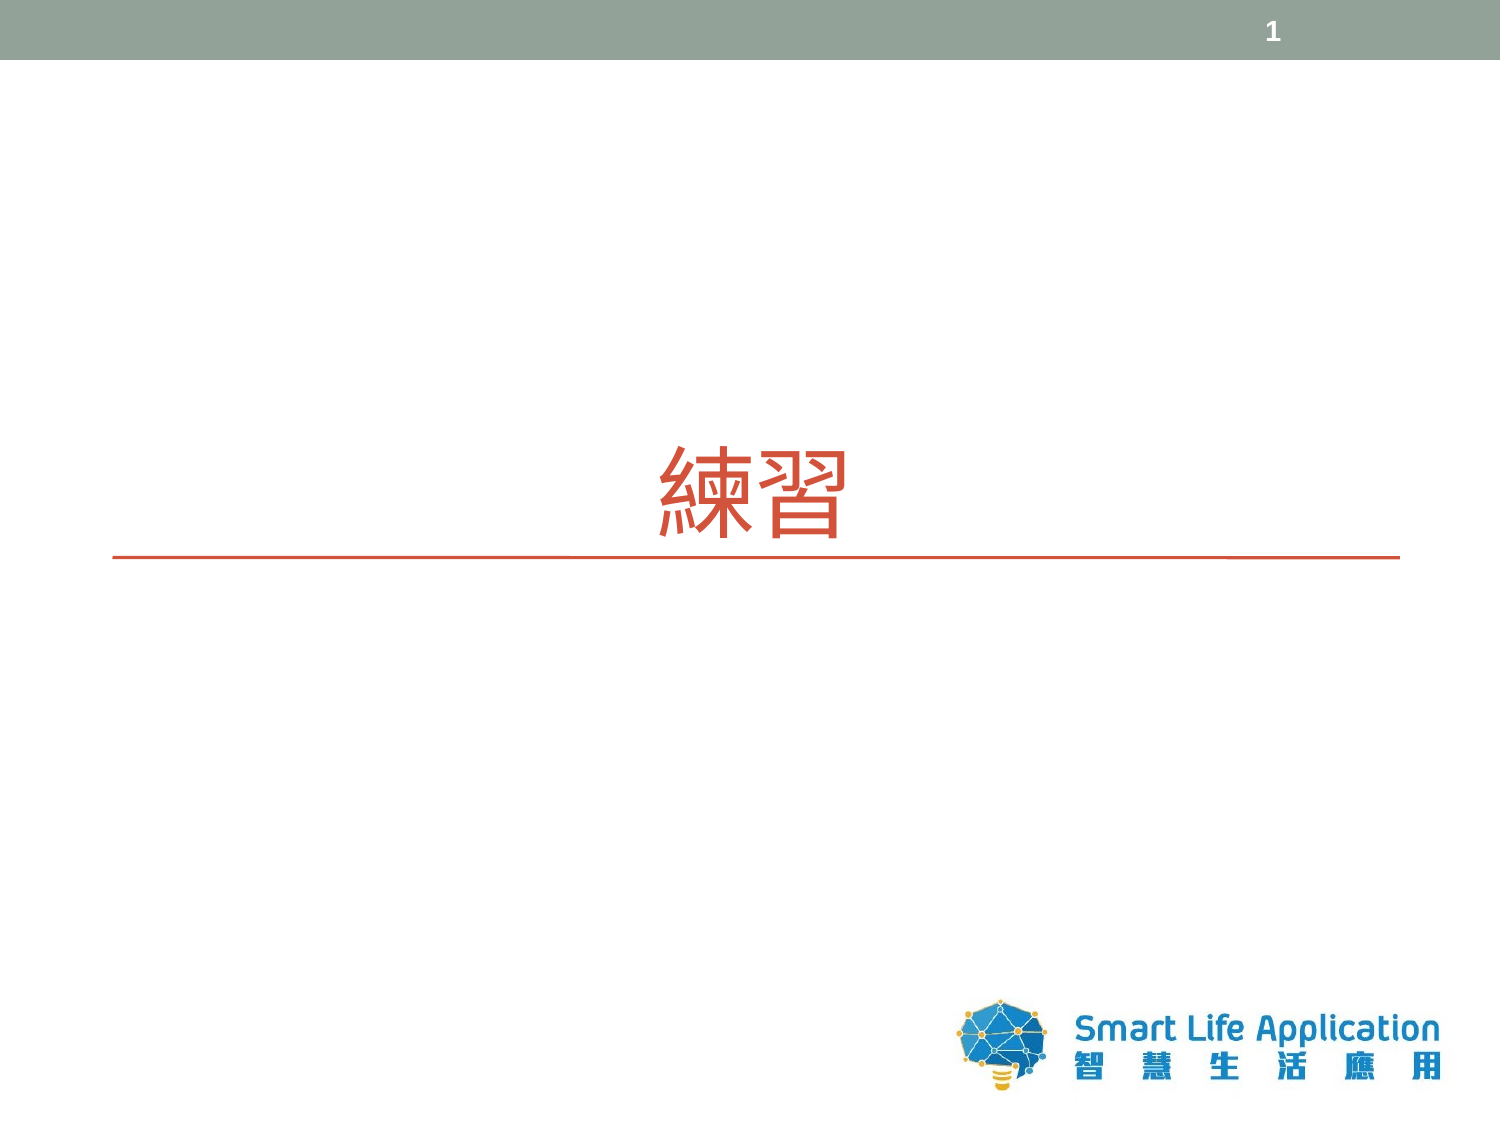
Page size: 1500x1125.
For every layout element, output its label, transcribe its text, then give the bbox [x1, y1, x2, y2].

slide_number 1 [1250, 3, 1425, 57]
title 練習 [112, 361, 1400, 678]
picture [938, 983, 1466, 1105]
